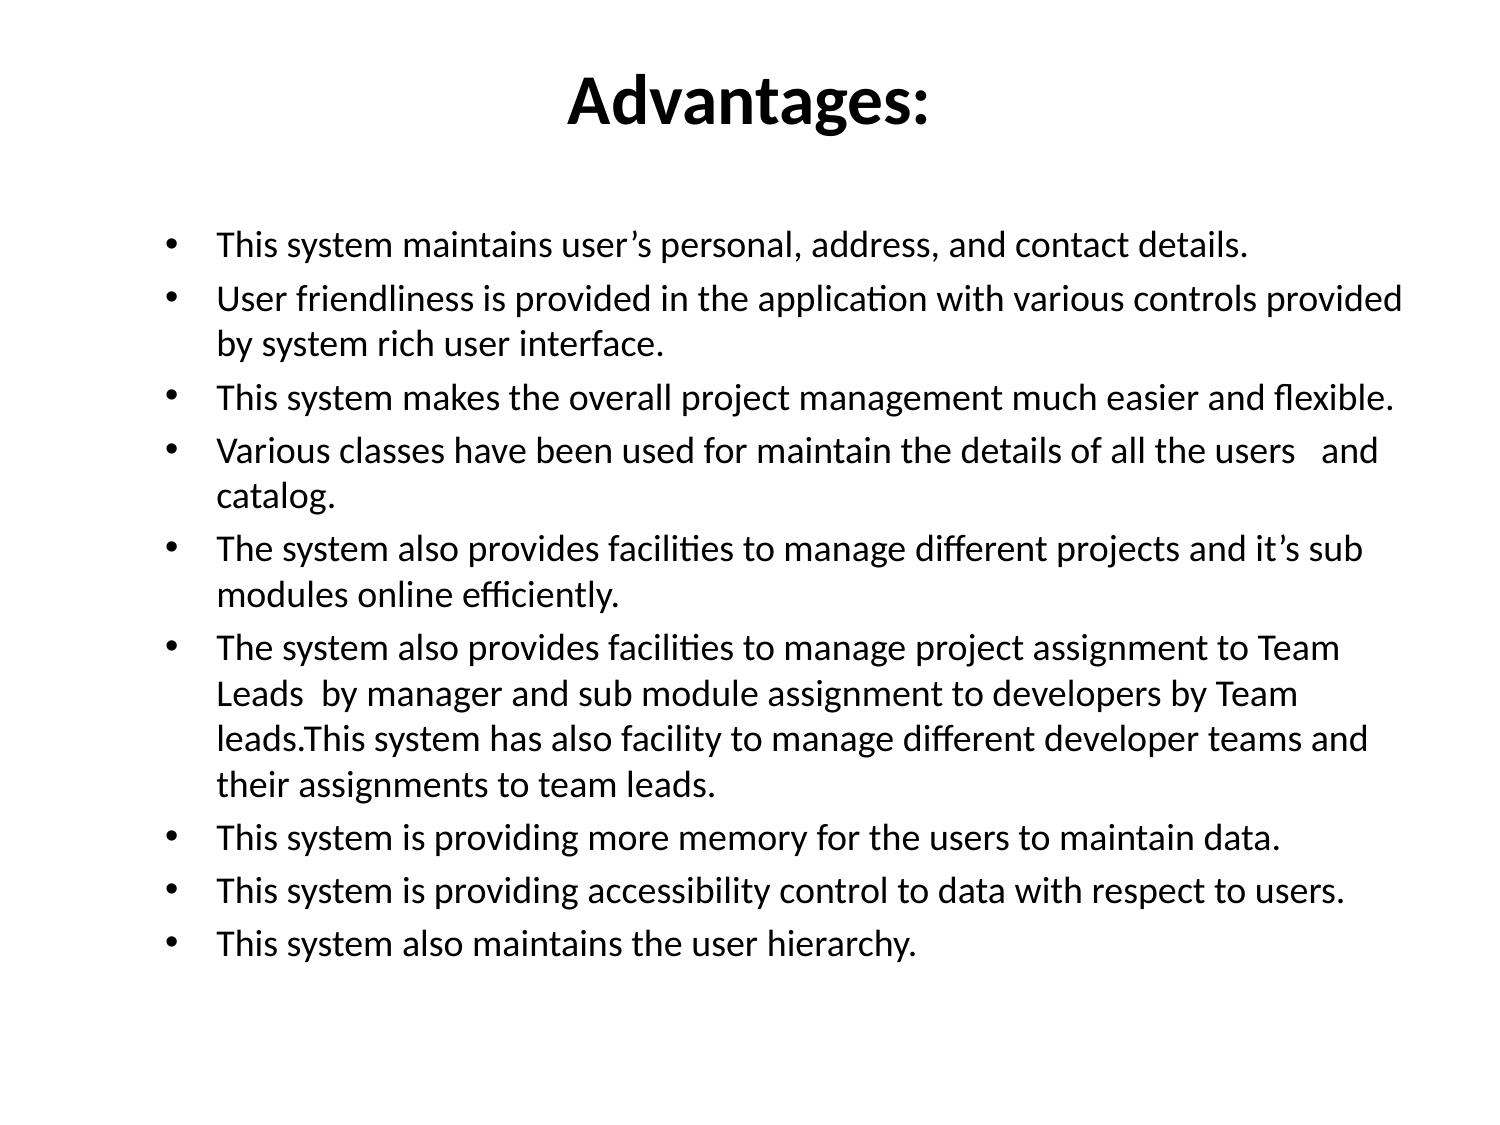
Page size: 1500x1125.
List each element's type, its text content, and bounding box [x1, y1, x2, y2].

list This system maintains user’s personal, address, and contact details. User friendliness is provided in the application with various controls provided by system rich user interface. This system makes the overall project management much easier and flexible. Various classes have been used for maintain the details of all the users and catalog. The system also provides facilities to manage different projects and it’s sub modules online efficiently. The system also provides facilities to manage project assignment to Team Leads by manager and sub module assignment to developers by Team leads.This system has also facility to manage different developer teams and their assignments to team leads. This system is providing more memory for the users to maintain data. This system is providing accessibility control to data with respect to users. This system also maintains the user hierarchy. [150, 212, 1425, 988]
title Advantages: [75, 45, 1425, 233]
